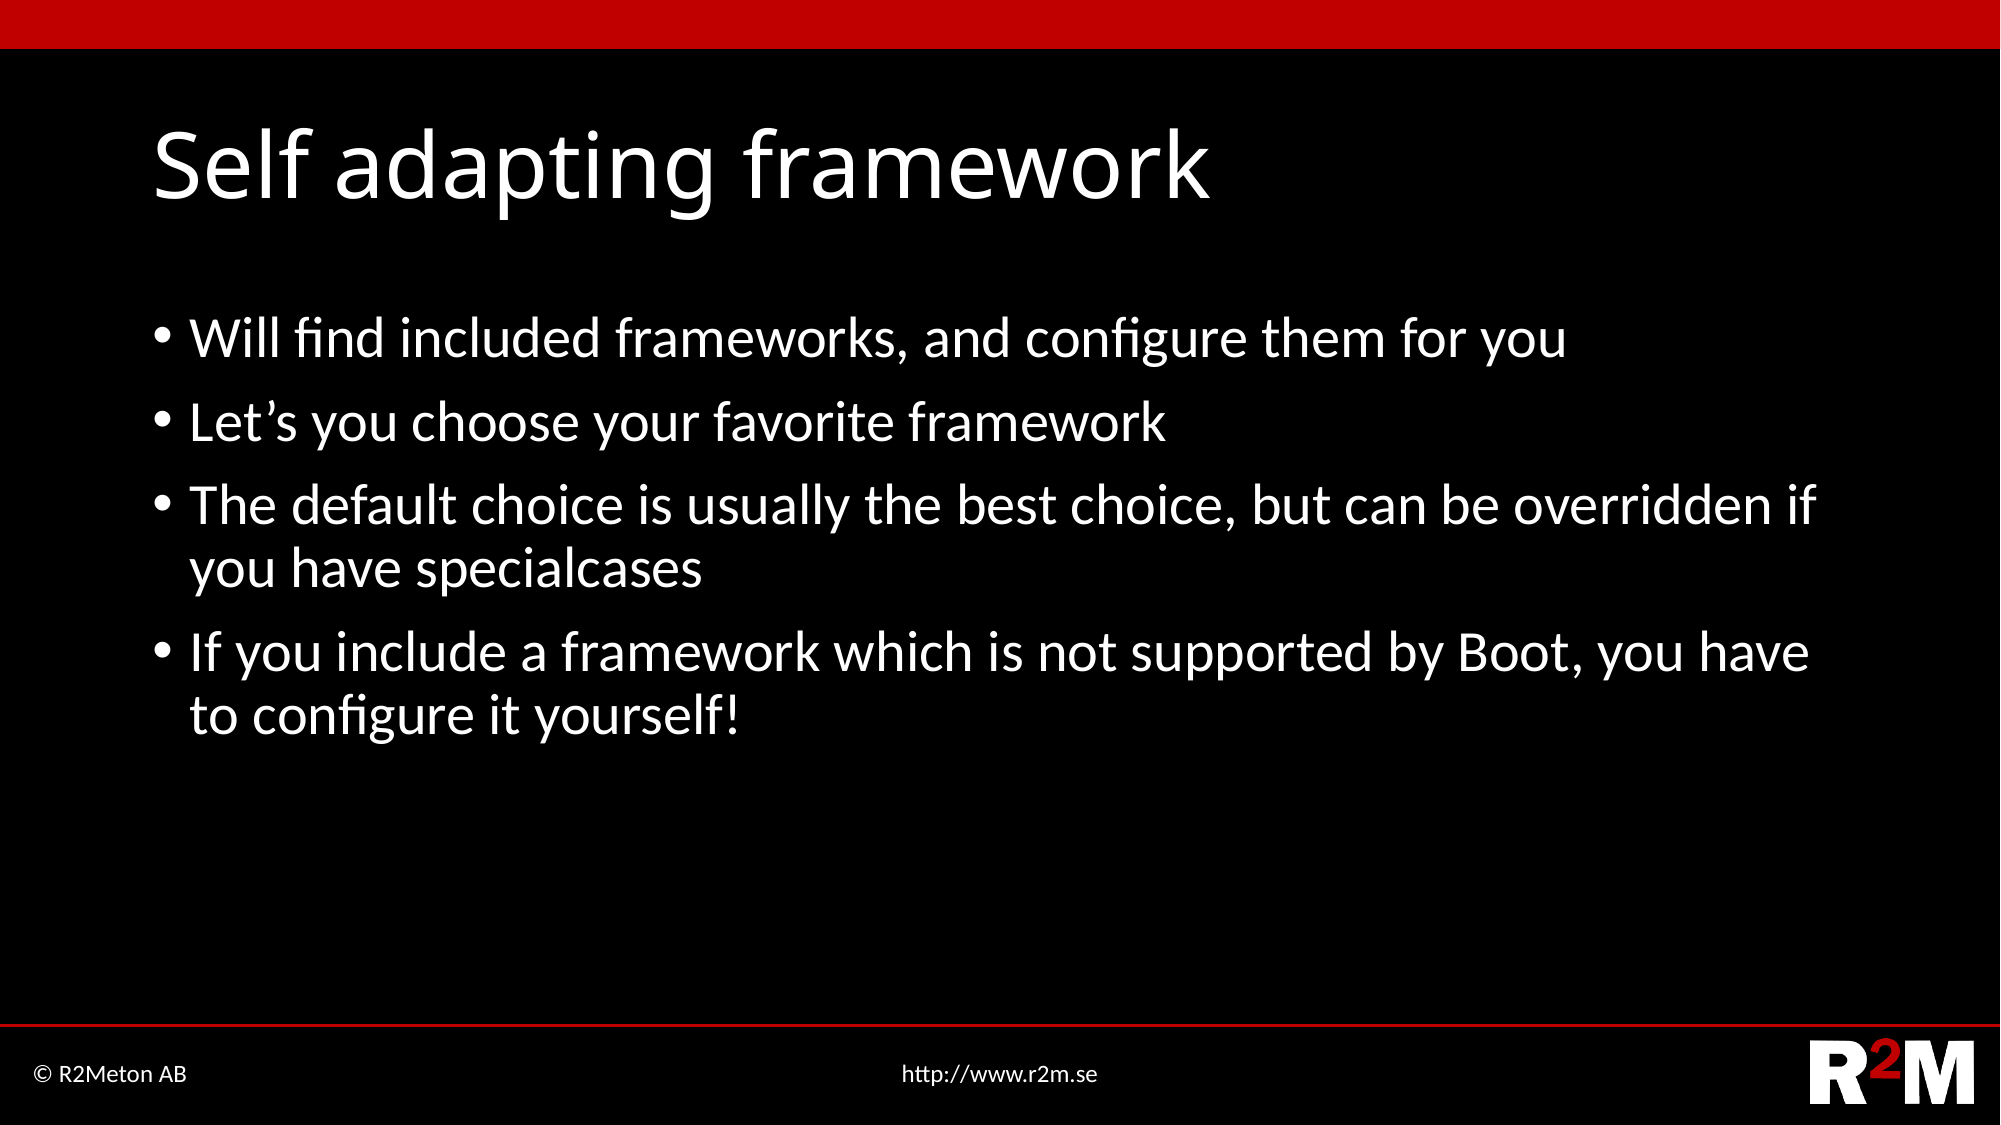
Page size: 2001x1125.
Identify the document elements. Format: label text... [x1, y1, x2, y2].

footer http://www.r2m.se [662, 1042, 1338, 1103]
slide_number © R2Meton AB [17, 1042, 468, 1103]
picture [1810, 1038, 1974, 1104]
title Self adapting framework [137, 59, 1863, 278]
list Will find included frameworks, and configure them for you Let’s you choose your favorite framework The default choice is usually the best choice, but can be overridden if you have specialcases If you include a framework which is not supported by Boot, you have to configure it yourself! [137, 299, 1863, 1014]
